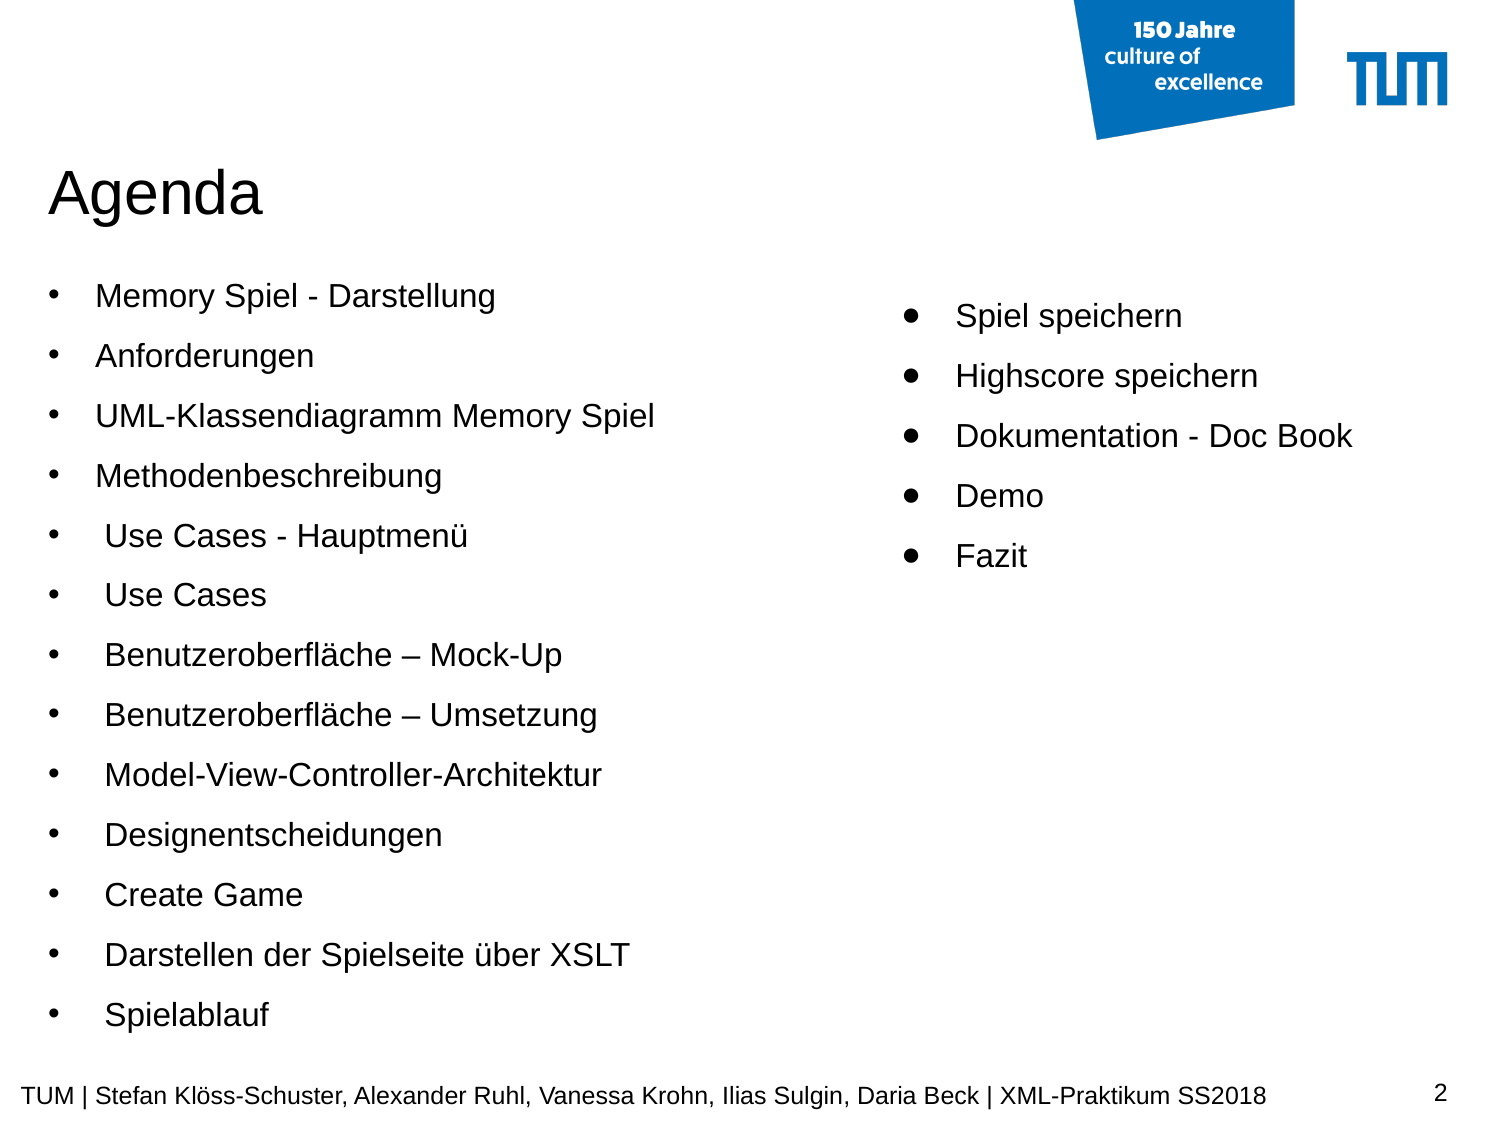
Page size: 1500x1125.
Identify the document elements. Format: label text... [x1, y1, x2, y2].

title Agenda [48, 147, 1444, 216]
slide_number ‹#› [1111, 1061, 1448, 1122]
text_box Spiel speichern Highscore speichern Dokumentation - Doc Book Demo Fazit [865, 259, 1444, 1014]
list Memory Spiel - Darstellung Anforderungen UML-Klassendiagramm Memory Spiel Methodenbeschreibung Use Cases - Hauptmenü Use Cases Benutzeroberfläche – Mock-Up Benutzeroberfläche – Umsetzung Model-View-Controller-Architektur Designentscheidungen Create Game Darstellen der Spielseite über XSLT Spielablauf [48, 254, 733, 1026]
picture [1069, 0, 1500, 158]
text_box TUM | Stefan Klöss-Schuster, Alexander Ruhl, Vanessa Krohn, Ilias Sulgin, Daria Beck | XML-Praktikum SS2018 [17, 1064, 1270, 1125]
